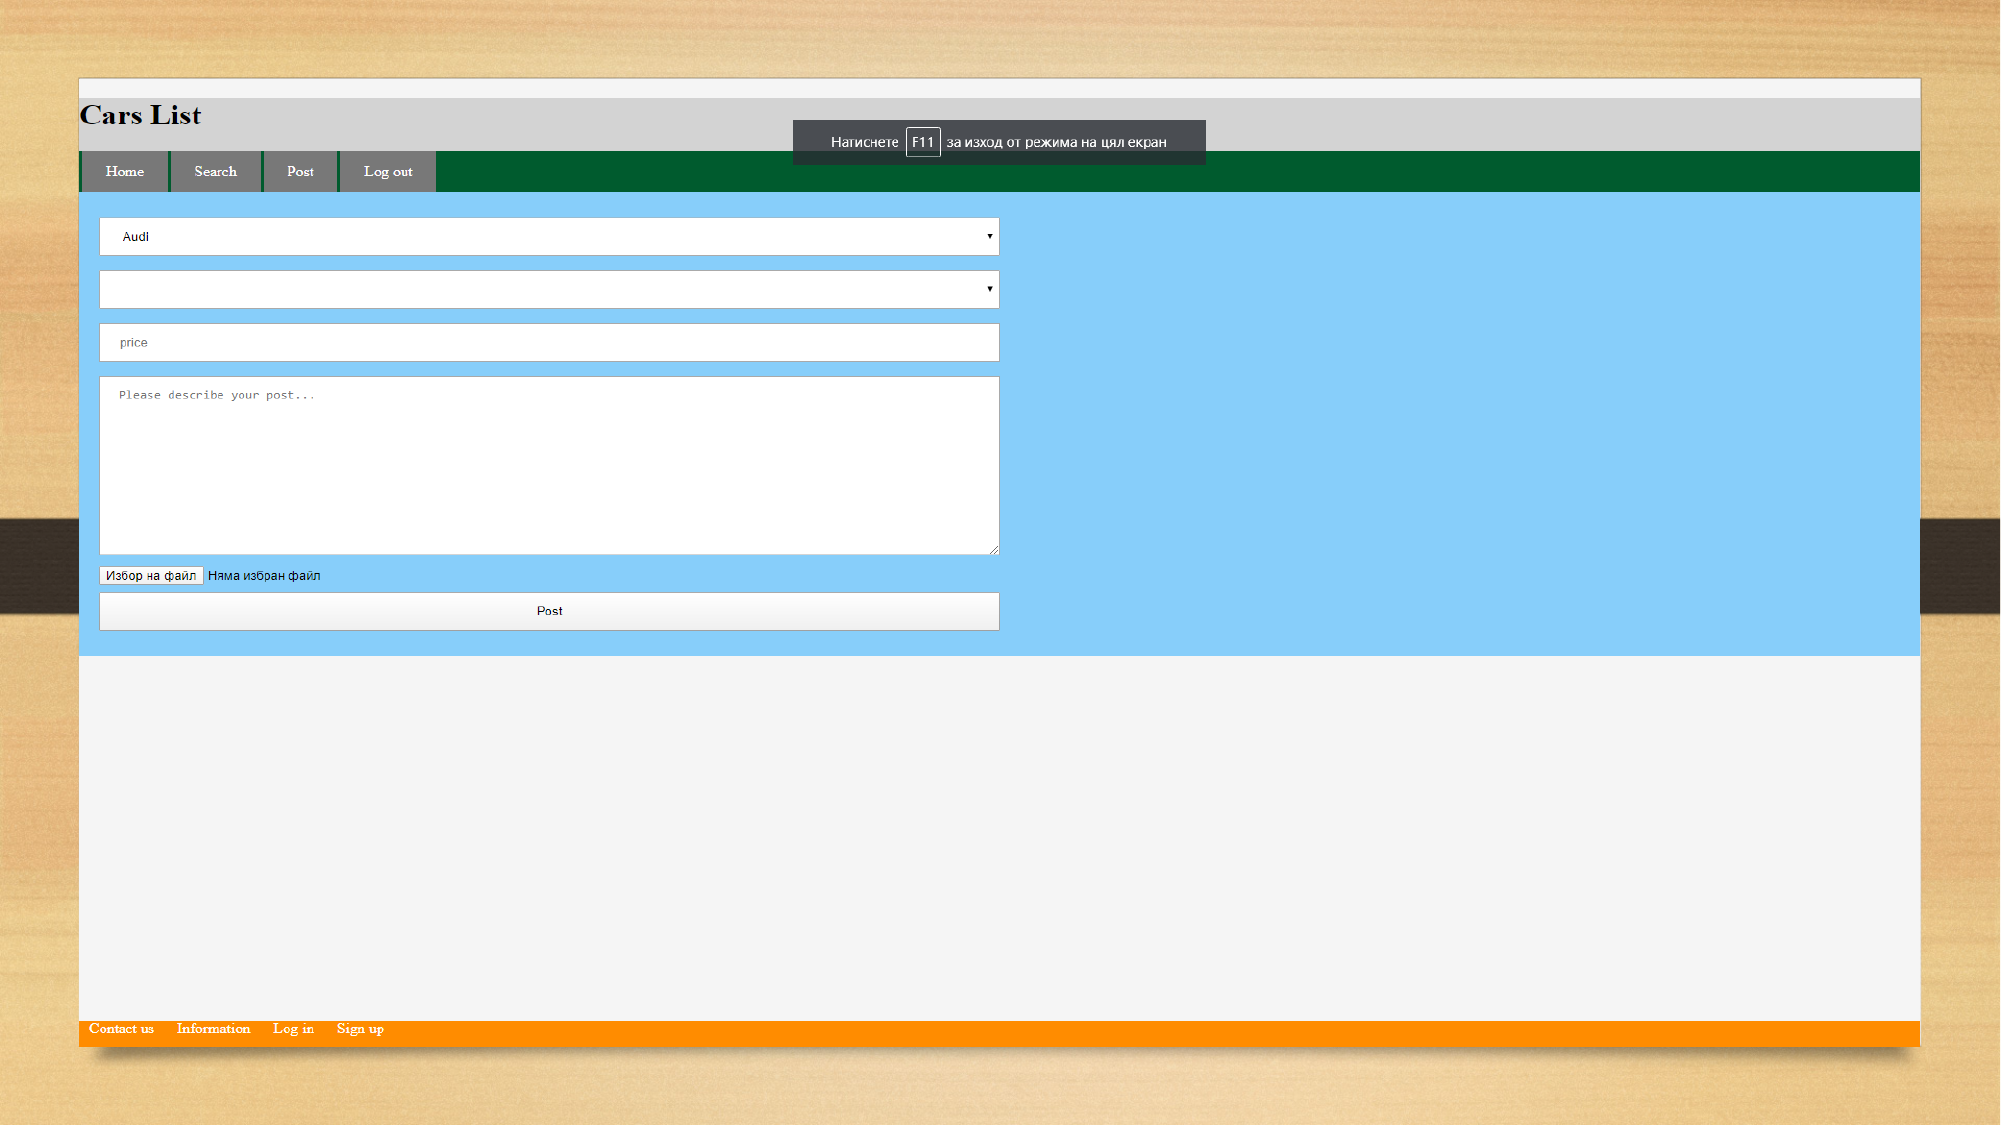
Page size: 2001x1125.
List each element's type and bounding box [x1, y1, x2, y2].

picture [0, 0, 2001, 1125]
list [79, 79, 1920, 1047]
